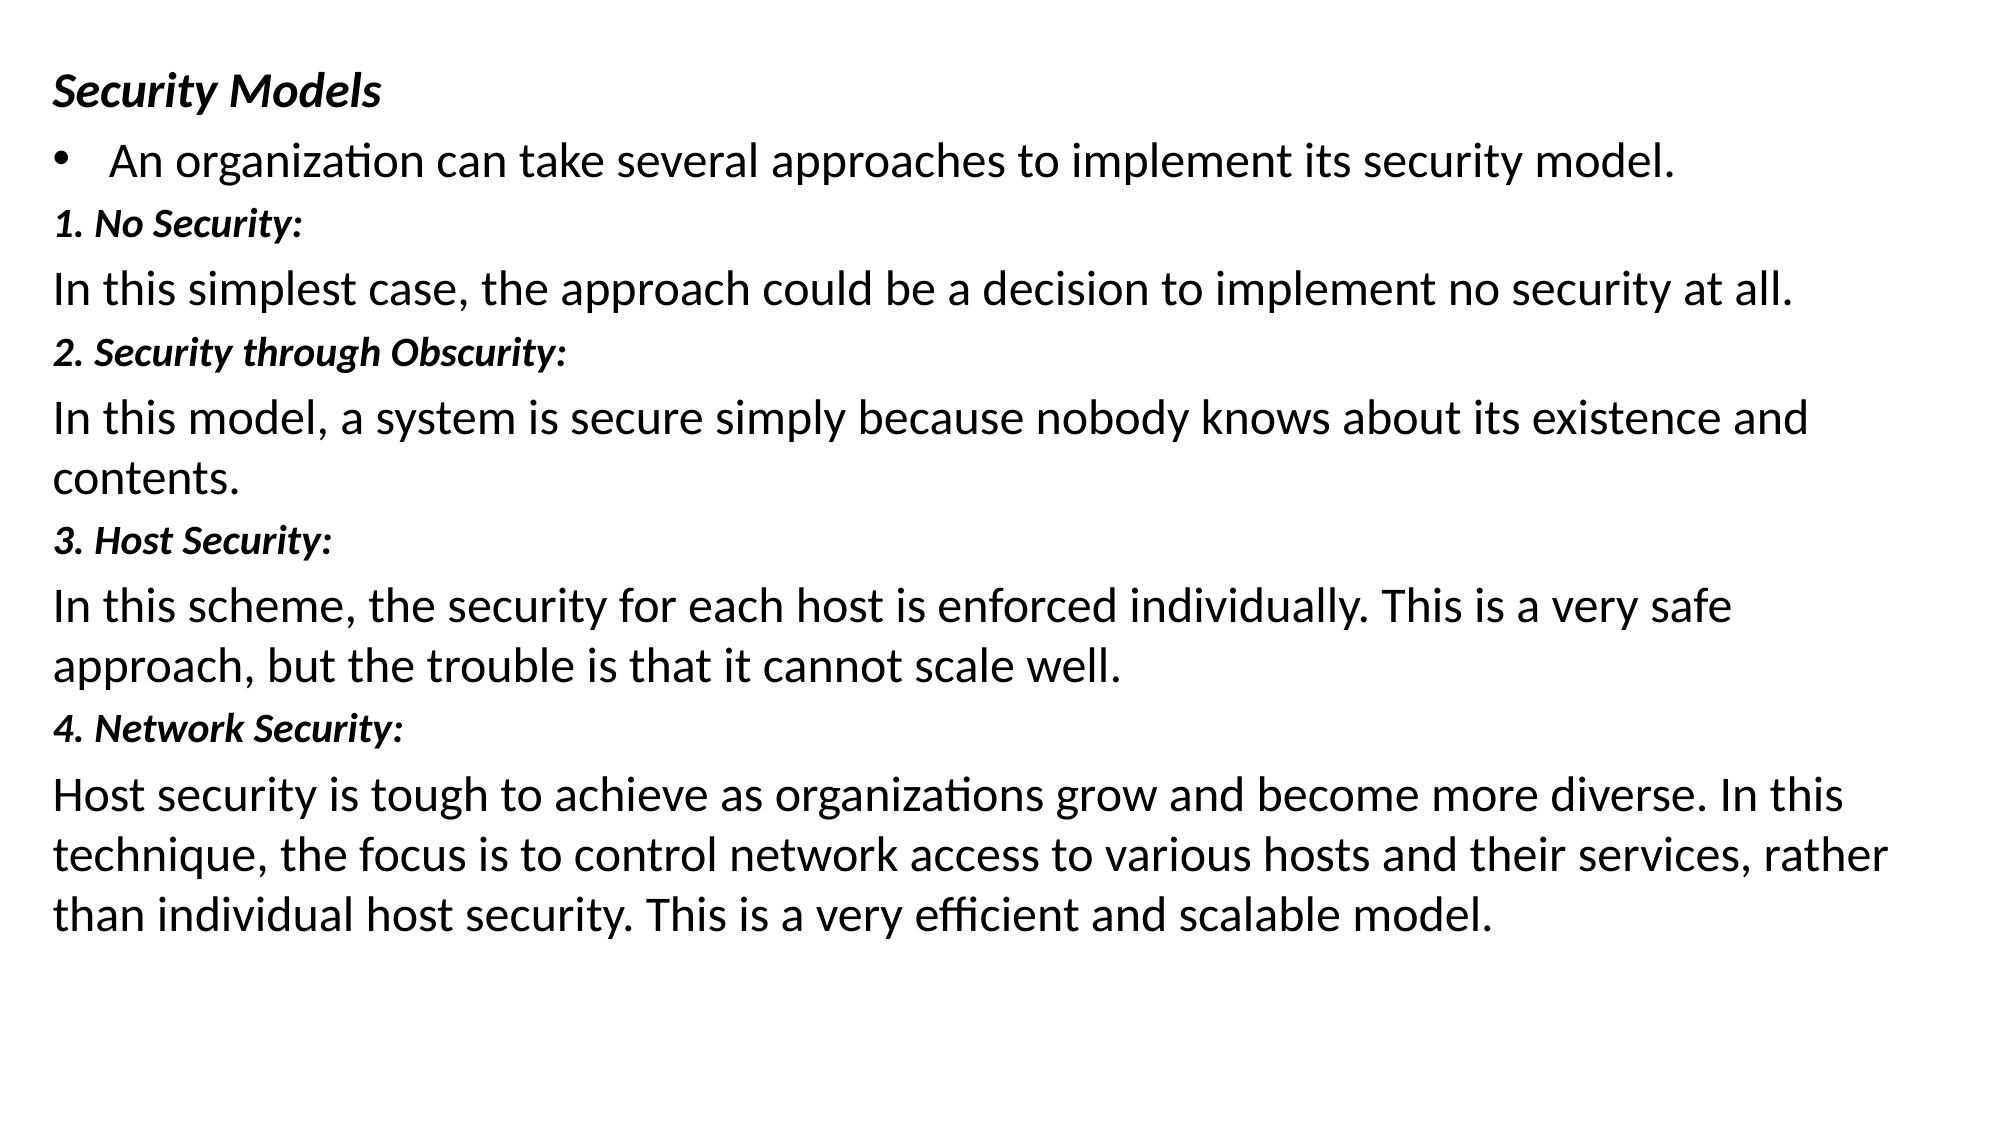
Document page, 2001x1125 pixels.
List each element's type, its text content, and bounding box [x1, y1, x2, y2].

list Security Models An organization can take several approaches to implement its security model. 1. No Security: In this simplest case, the approach could be a decision to implement no security at all. 2. Security through Obscurity: In this model, a system is secure simply because nobody knows about its existence and contents. 3. Host Security: In this scheme, the security for each host is enforced individually. This is a very safe approach, but the trouble is that it cannot scale well. 4. Network Security: Host security is tough to achieve as organizations grow and become more diverse. In this technique, the focus is to control network access to various hosts and their services, rather than individual host security. This is a very efficient and scalable model. [37, 50, 1950, 1100]
